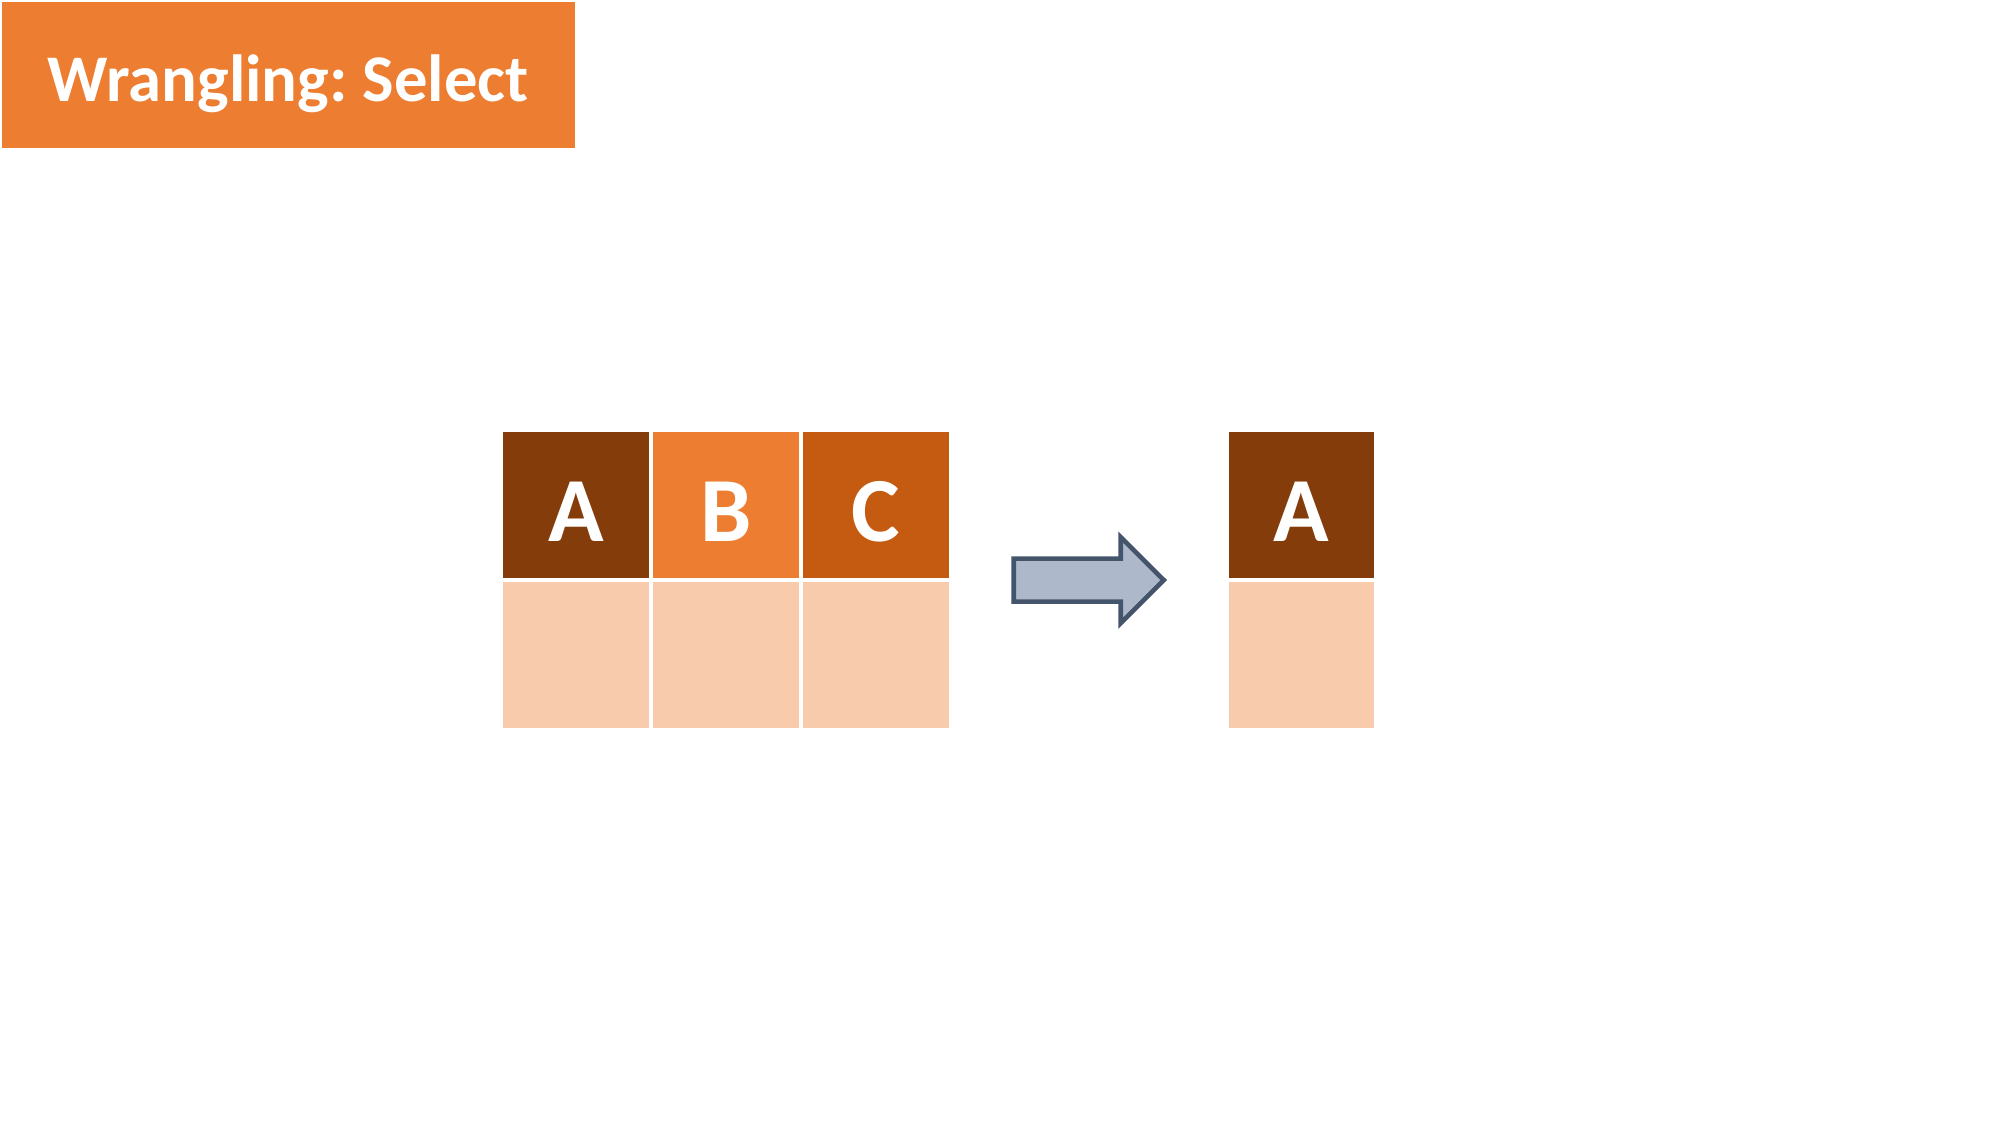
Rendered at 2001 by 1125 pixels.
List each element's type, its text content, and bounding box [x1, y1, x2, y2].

text_box A [500, 429, 650, 579]
text_box C [800, 429, 952, 579]
text_box [1226, 579, 1378, 731]
text_box [500, 579, 650, 731]
text_box [1012, 534, 1166, 626]
text_box A [1226, 429, 1378, 579]
text_box [650, 579, 800, 731]
text_box [800, 579, 952, 731]
text_box Wrangling: Select [0, 0, 579, 151]
text_box B [650, 429, 800, 579]
